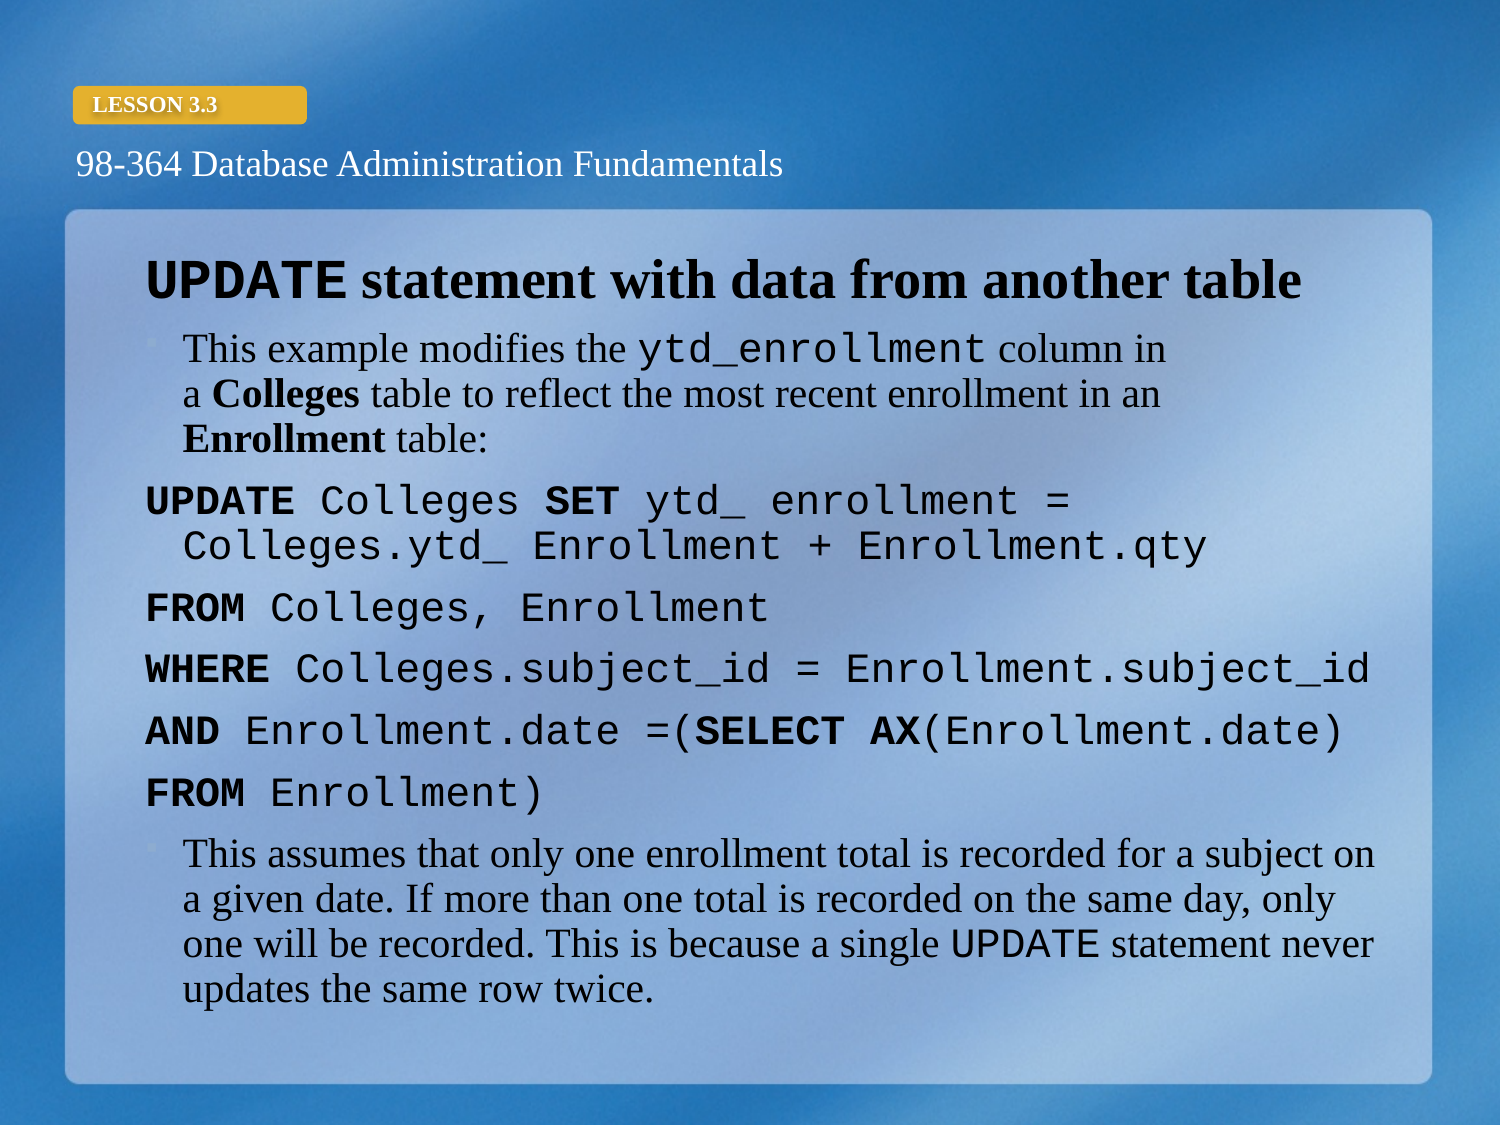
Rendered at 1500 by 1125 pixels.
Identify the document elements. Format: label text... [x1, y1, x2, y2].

picture [0, 0, 1500, 1125]
list UPDATE statement with data from another table This example modifies the ytd_enrollment column in a Colleges table to reflect the most recent enrollment in an Enrollment table: UPDATE Colleges SET ytd_ enrollment = Colleges.ytd_ Enrollment + Enrollment.qty FROM Colleges, Enrollment WHERE Colleges.subject_id = Enrollment.subject_id AND Enrollment.date =(SELECT AX(Enrollment.date) FROM Enrollment) This assumes that only one enrollment total is recorded for a subject on a given date. If more than one total is recorded on the same day, only one will be recorded. This is because a single UPDATE statement never updates the same row twice. [85, 242, 1415, 1086]
